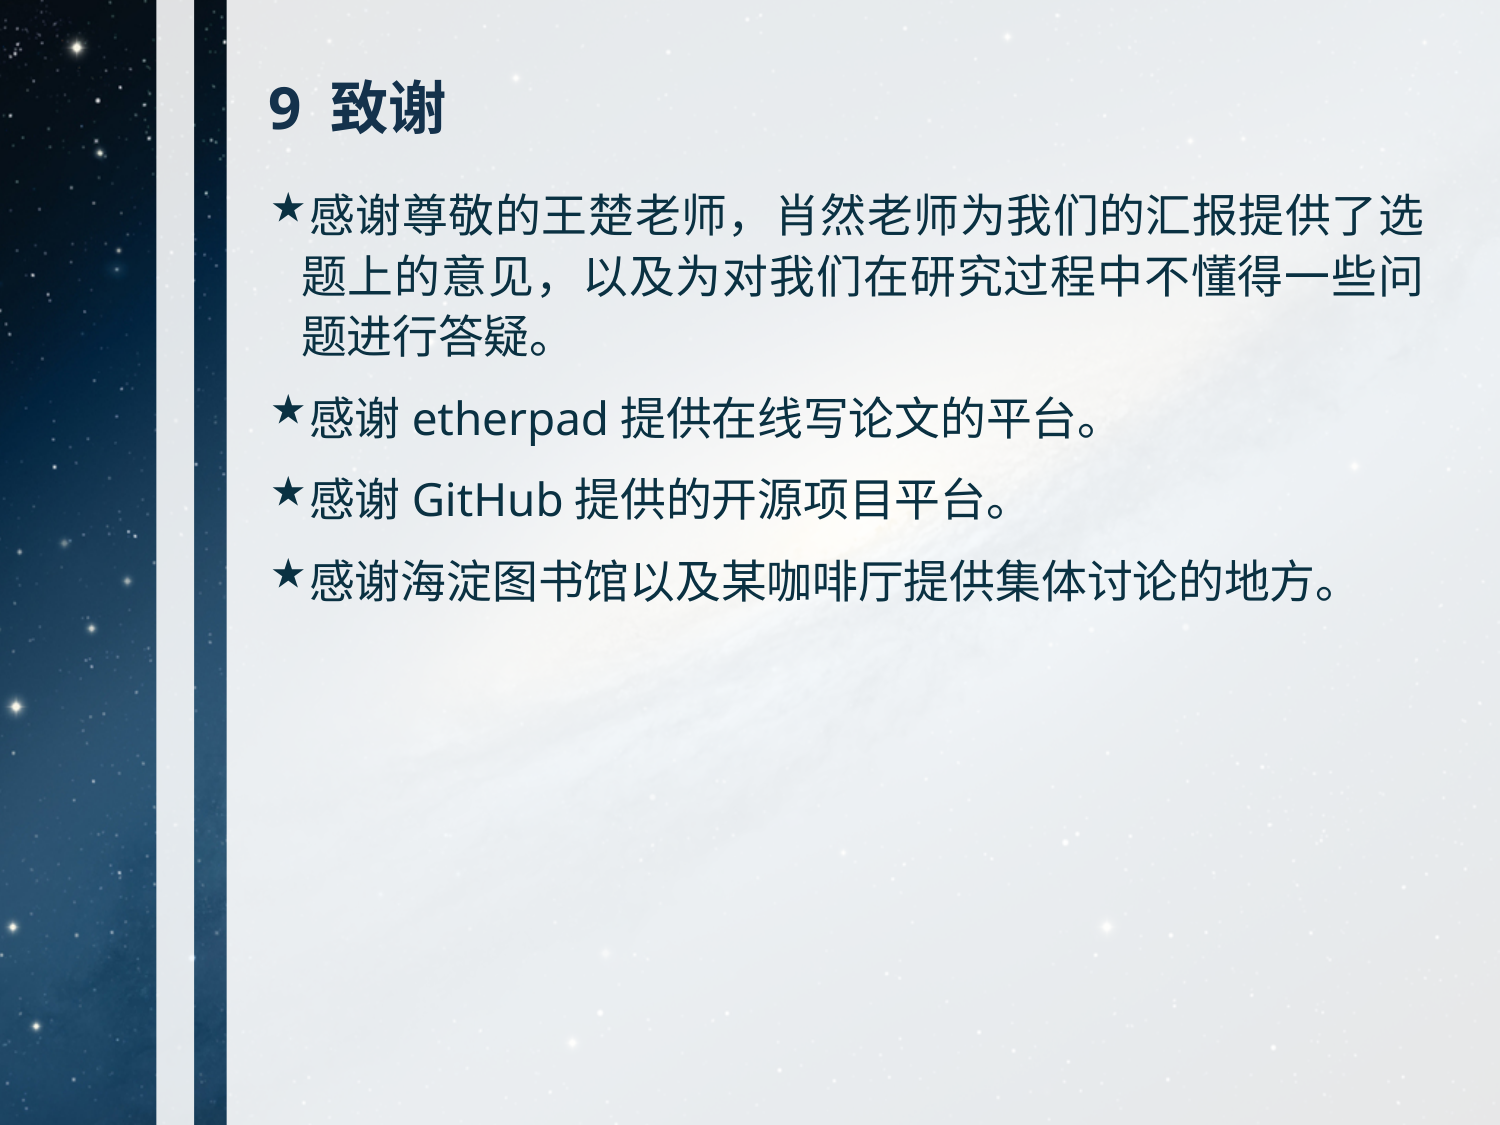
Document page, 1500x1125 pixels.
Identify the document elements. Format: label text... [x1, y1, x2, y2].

picture [195, 0, 226, 1125]
list 感谢尊敬的王楚老师，肖然老师为我们的汇报提供了选题上的意见，以及为对我们在研究过程中不懂得一些问题进行答疑。 感谢etherpad提供在线写论文的平台。 感谢GitHub提供的开源项目平台。 感谢海淀图书馆以及某咖啡厅提供集体讨论的地方。 [253, 174, 1440, 1043]
title 9 致谢 [253, 35, 1440, 150]
picture [0, 0, 156, 1125]
